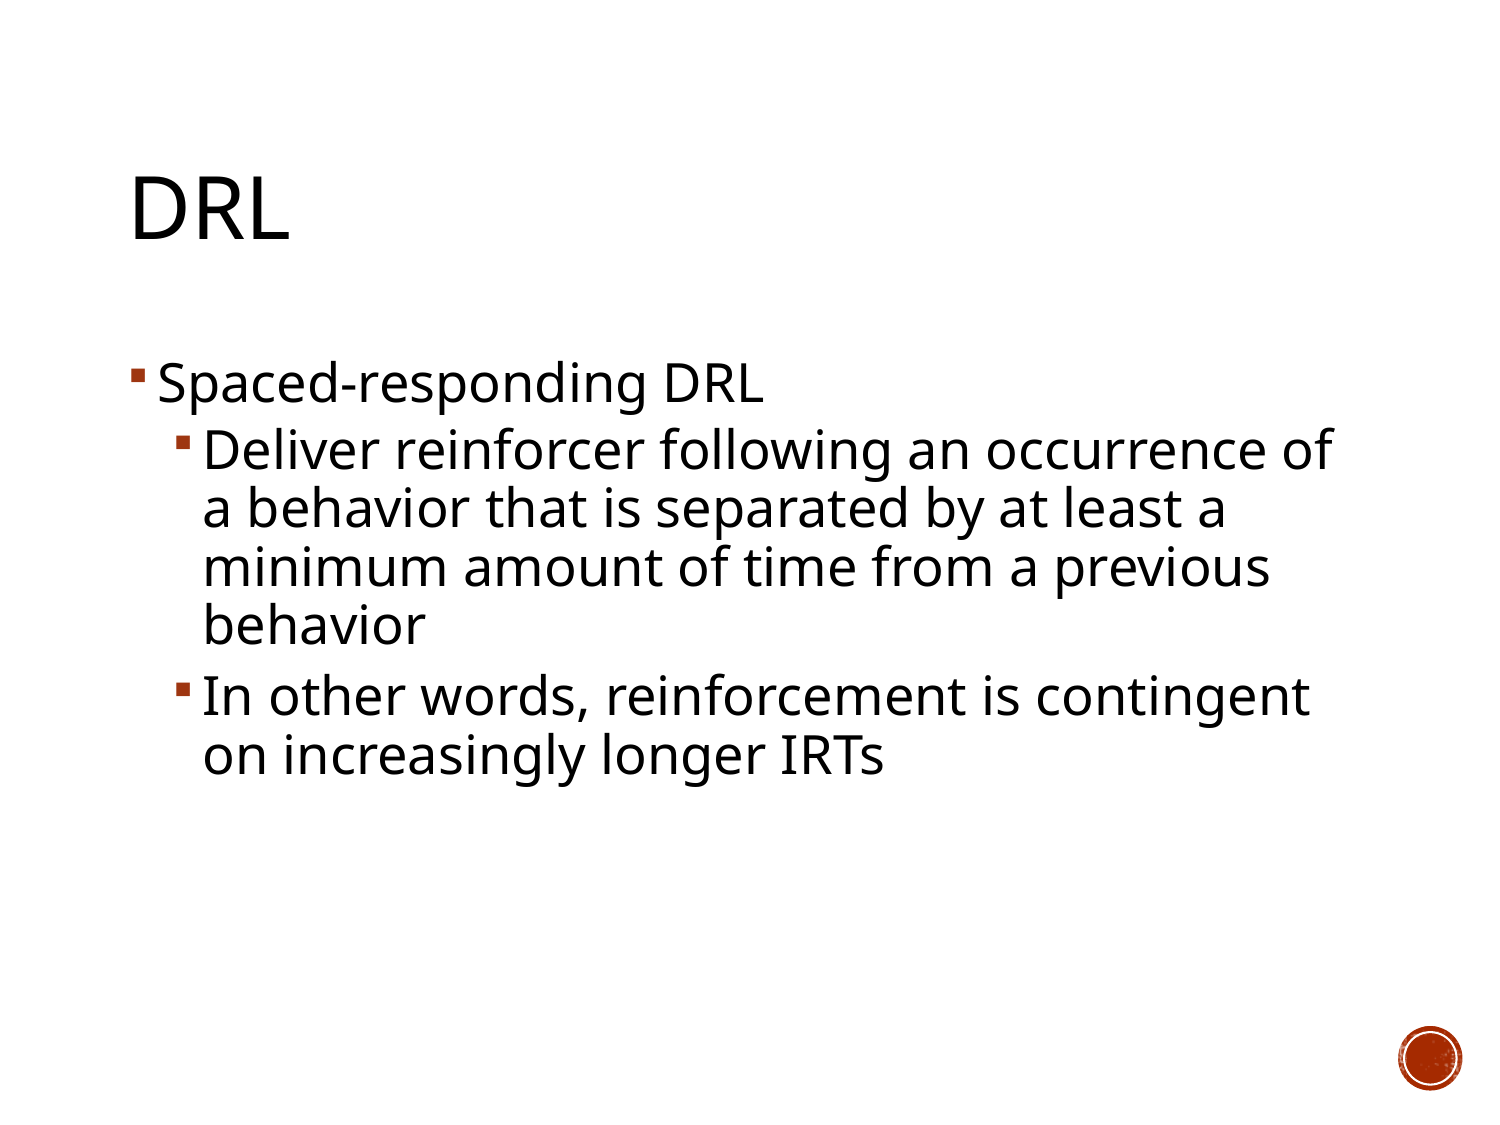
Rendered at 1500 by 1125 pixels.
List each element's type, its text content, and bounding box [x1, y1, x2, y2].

title DRL [112, 79, 1388, 344]
list Spaced-responding DRL Deliver reinforcer following an occurrence of a behavior that is separated by at least a minimum amount of time from a previous behavior In other words, reinforcement is contingent on increasingly longer IRTs [112, 348, 1388, 1013]
